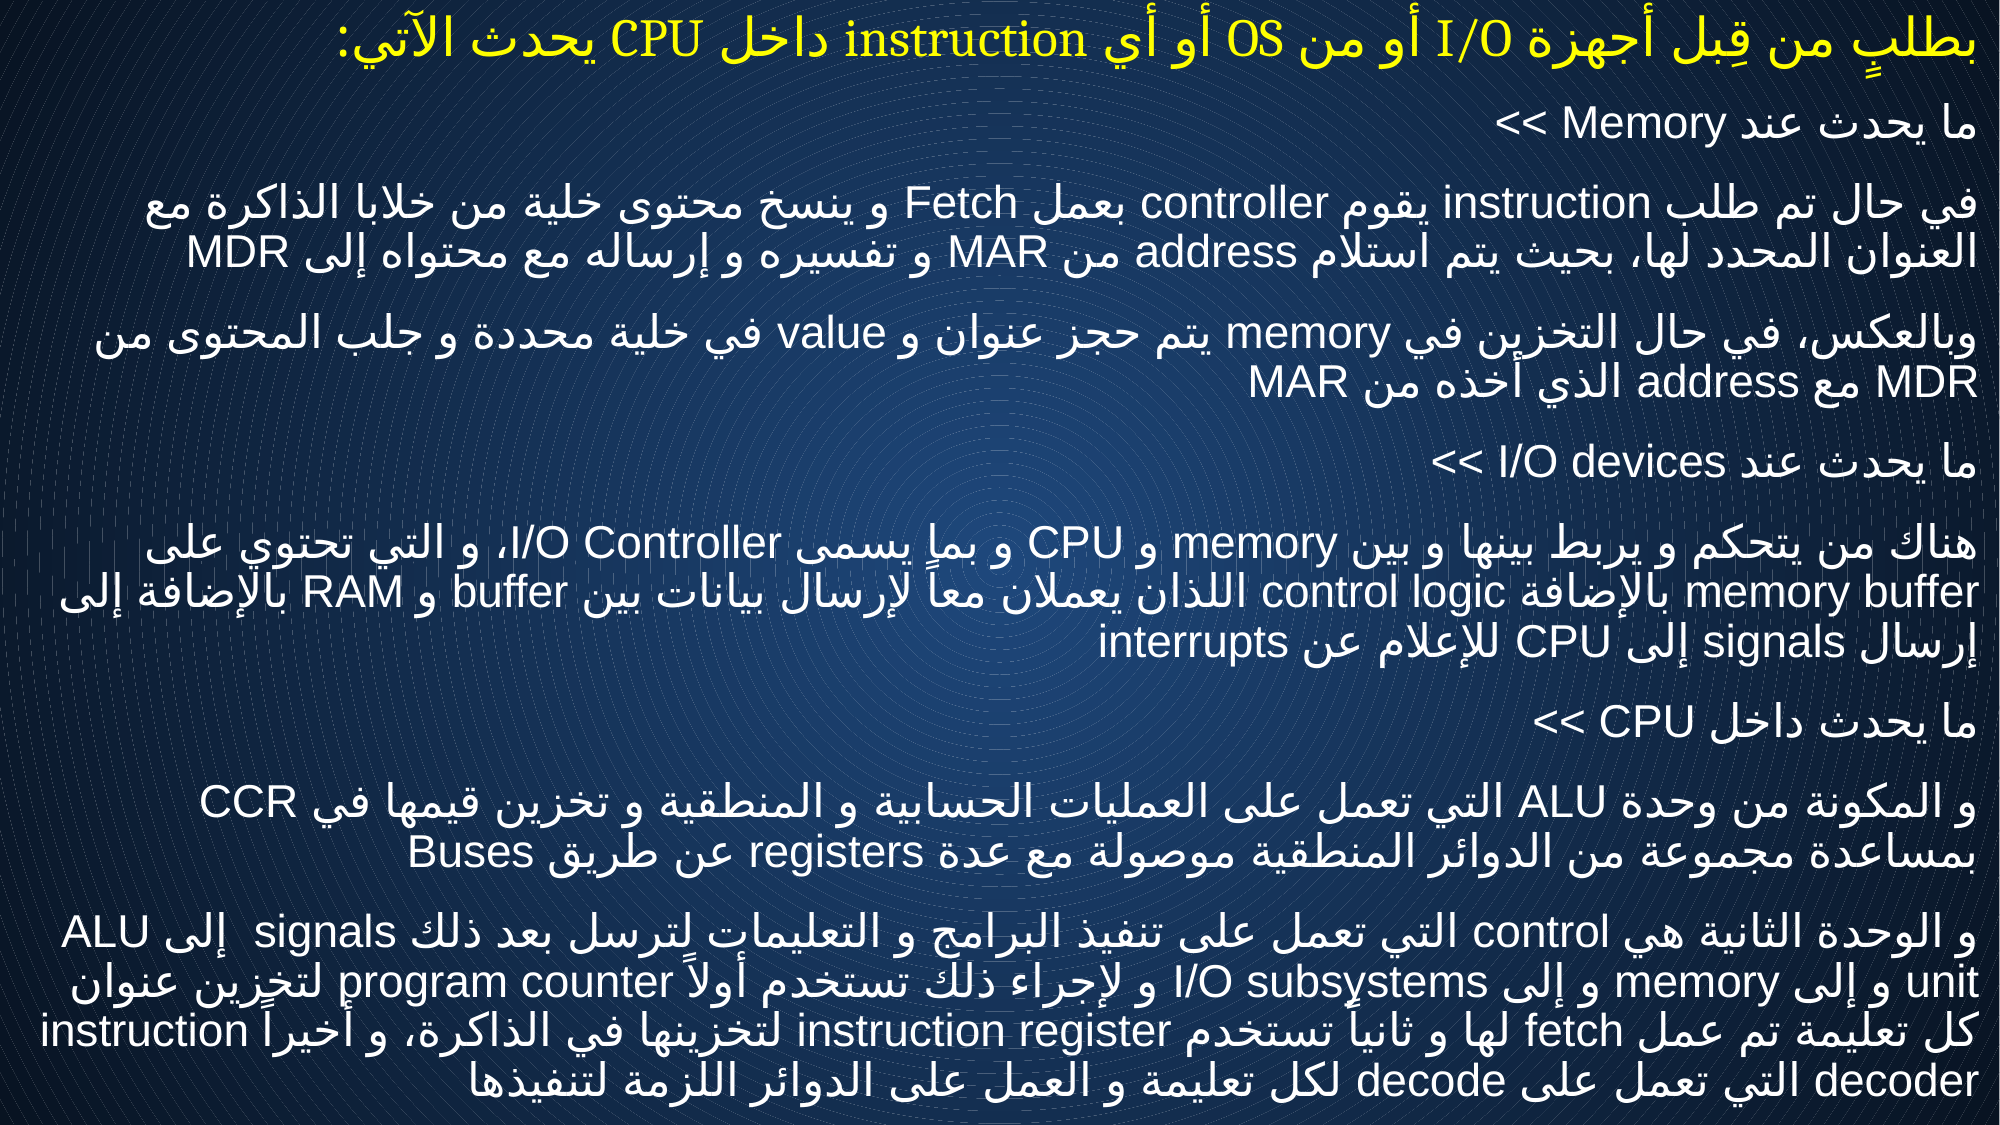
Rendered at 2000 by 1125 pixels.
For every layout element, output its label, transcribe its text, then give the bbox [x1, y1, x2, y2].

list بطلبٍ من قِبل أجهزة I/O أو من OS أو أي instruction داخل CPU يحدث الآتي: ما يحدث عند Memory >> في حال تم طلب instruction يقوم controller بعمل Fetch و ينسخ محتوى خلية من خلابا الذاكرة مع العنوان المحدد لها، بحيث يتم استلام address من MAR و تفسيره و إرساله مع محتواه إلى MDR وبالعكس، في حال التخزين في memory يتم حجز عنوان و value في خلية محددة و جلب المحتوى من MDR مع address الذي أخذه من MAR ما يحدث عند I/O devices >> هناك من يتحكم و يربط بينها و بين memory و CPU و بما يسمى I/O Controller، و التي تحتوي على memory buffer بالإضافة control logic اللذان يعملان معاً لإرسال بيانات بين buffer و RAM بالإضافة إلى إرسال signals إلى CPU للإعلام عن interrupts ما يحدث داخل CPU >> و المكونة من وحدة ALU التي تعمل على العمليات الحسابية و المنطقية و تخزين قيمها في CCR بمساعدة مجموعة من الدوائر المنطقية موصولة مع عدة registers عن طريق Buses و الوحدة الثانية هي control التي تعمل على تنفيذ البرامج و التعليمات لترسل بعد ذلك signals إلى ALU unit و إلى memory و إلى I/O subsystems و لإجراء ذلك تستخدم أولاً program counter لتخزين عنوان كل تعليمة تم عمل fetch لها و ثانياً تستخدم instruction register لتخزينها في الذاكرة، و أخيراً instruction decoder التي تعمل على decode لكل تعليمة و العمل على الدوائر اللزمة لتنفيذها [0, 0, 2000, 1125]
